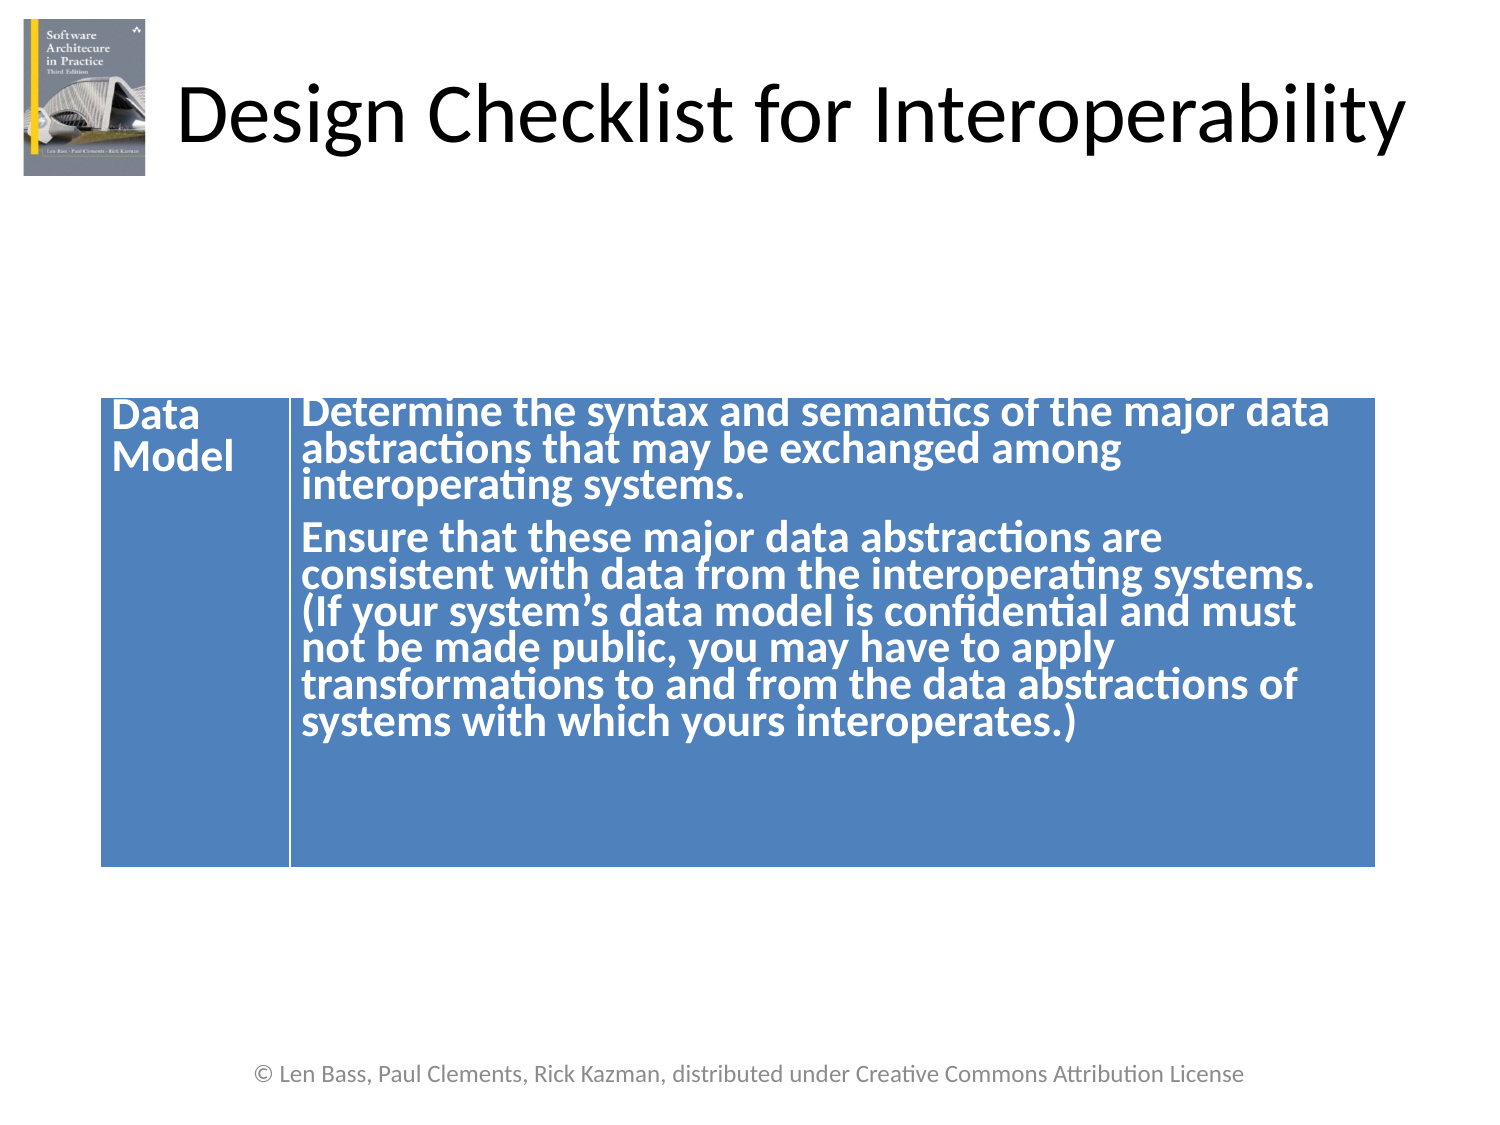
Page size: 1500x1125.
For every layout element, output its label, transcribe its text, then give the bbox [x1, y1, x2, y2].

table_header Data Model [101, 398, 289, 867]
title Design Checklist for Interoperability [159, 45, 1425, 173]
picture [5, 19, 163, 176]
table_header Determine the syntax and semantics of the major data abstractions that may be exchanged among interoperating systems. Ensure that these major data abstractions are consistent with data from the interoperating systems. (If your system’s data model is confidential and must not be made public, you may have to apply transformations to and from the data abstractions of systems with which yours interoperates.) [291, 398, 1375, 867]
footer © Len Bass, Paul Clements, Rick Kazman, distributed under Creative Commons Attribution License [230, 1042, 1270, 1103]
